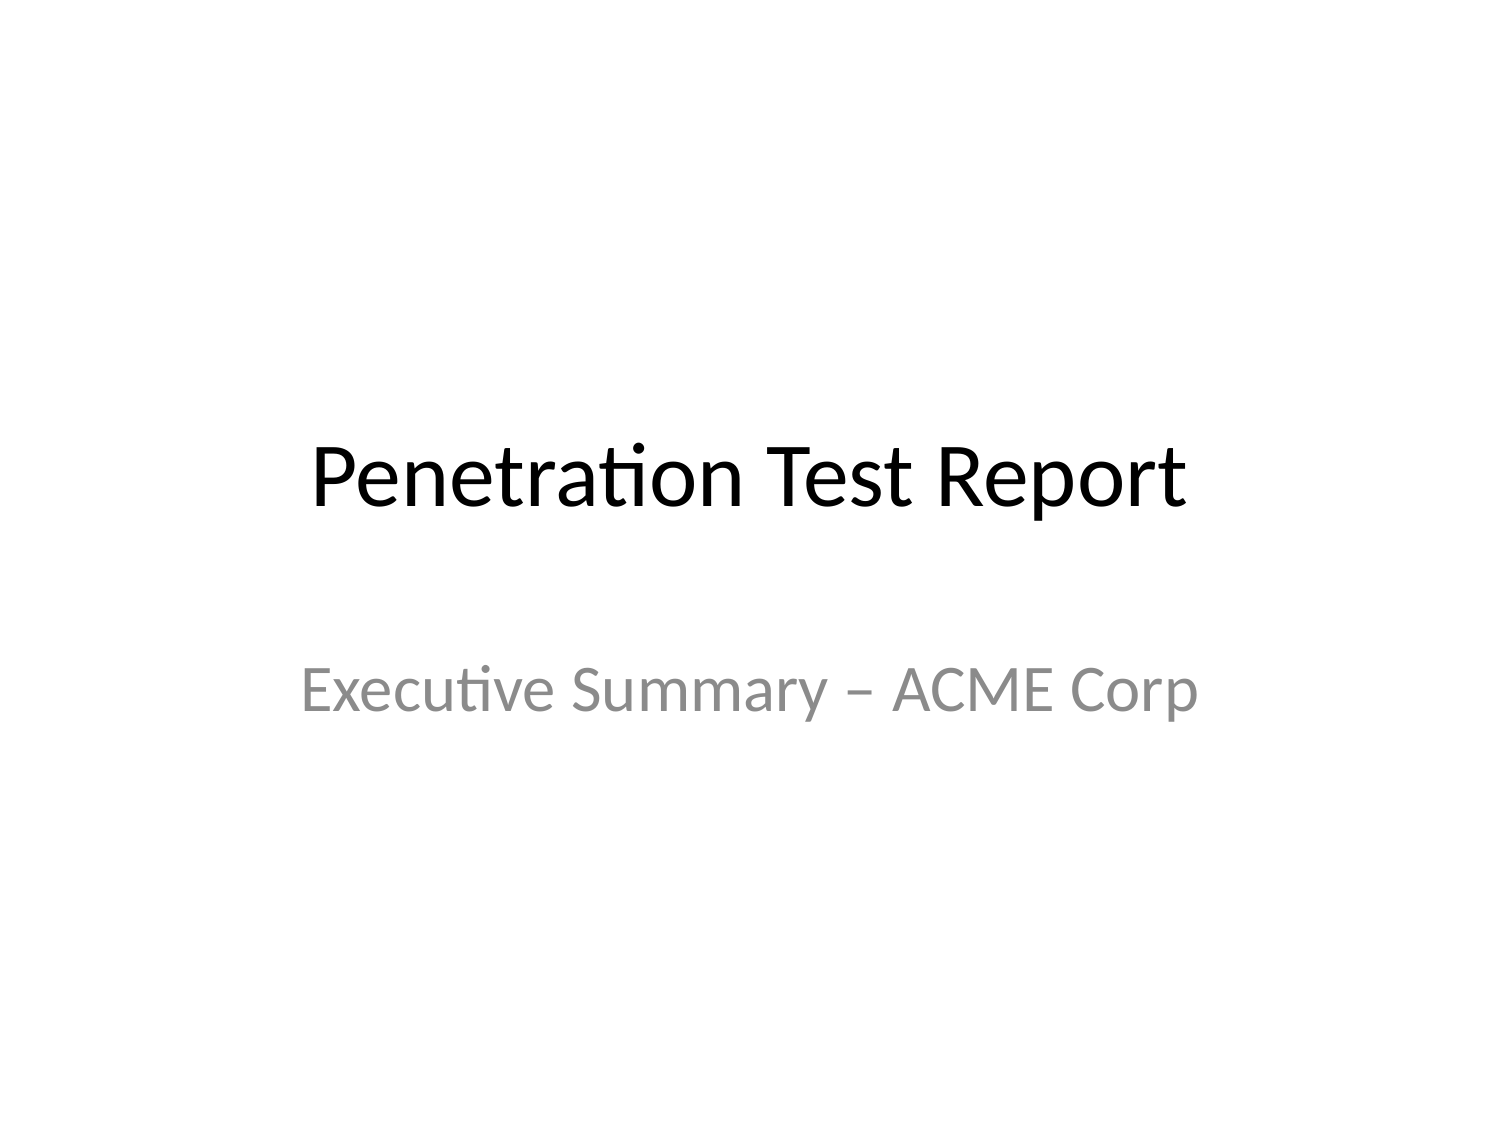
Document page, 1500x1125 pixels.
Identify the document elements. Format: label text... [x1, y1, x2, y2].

subtitle Executive Summary – ACME Corp [225, 637, 1275, 925]
title Penetration Test Report [112, 349, 1388, 591]
